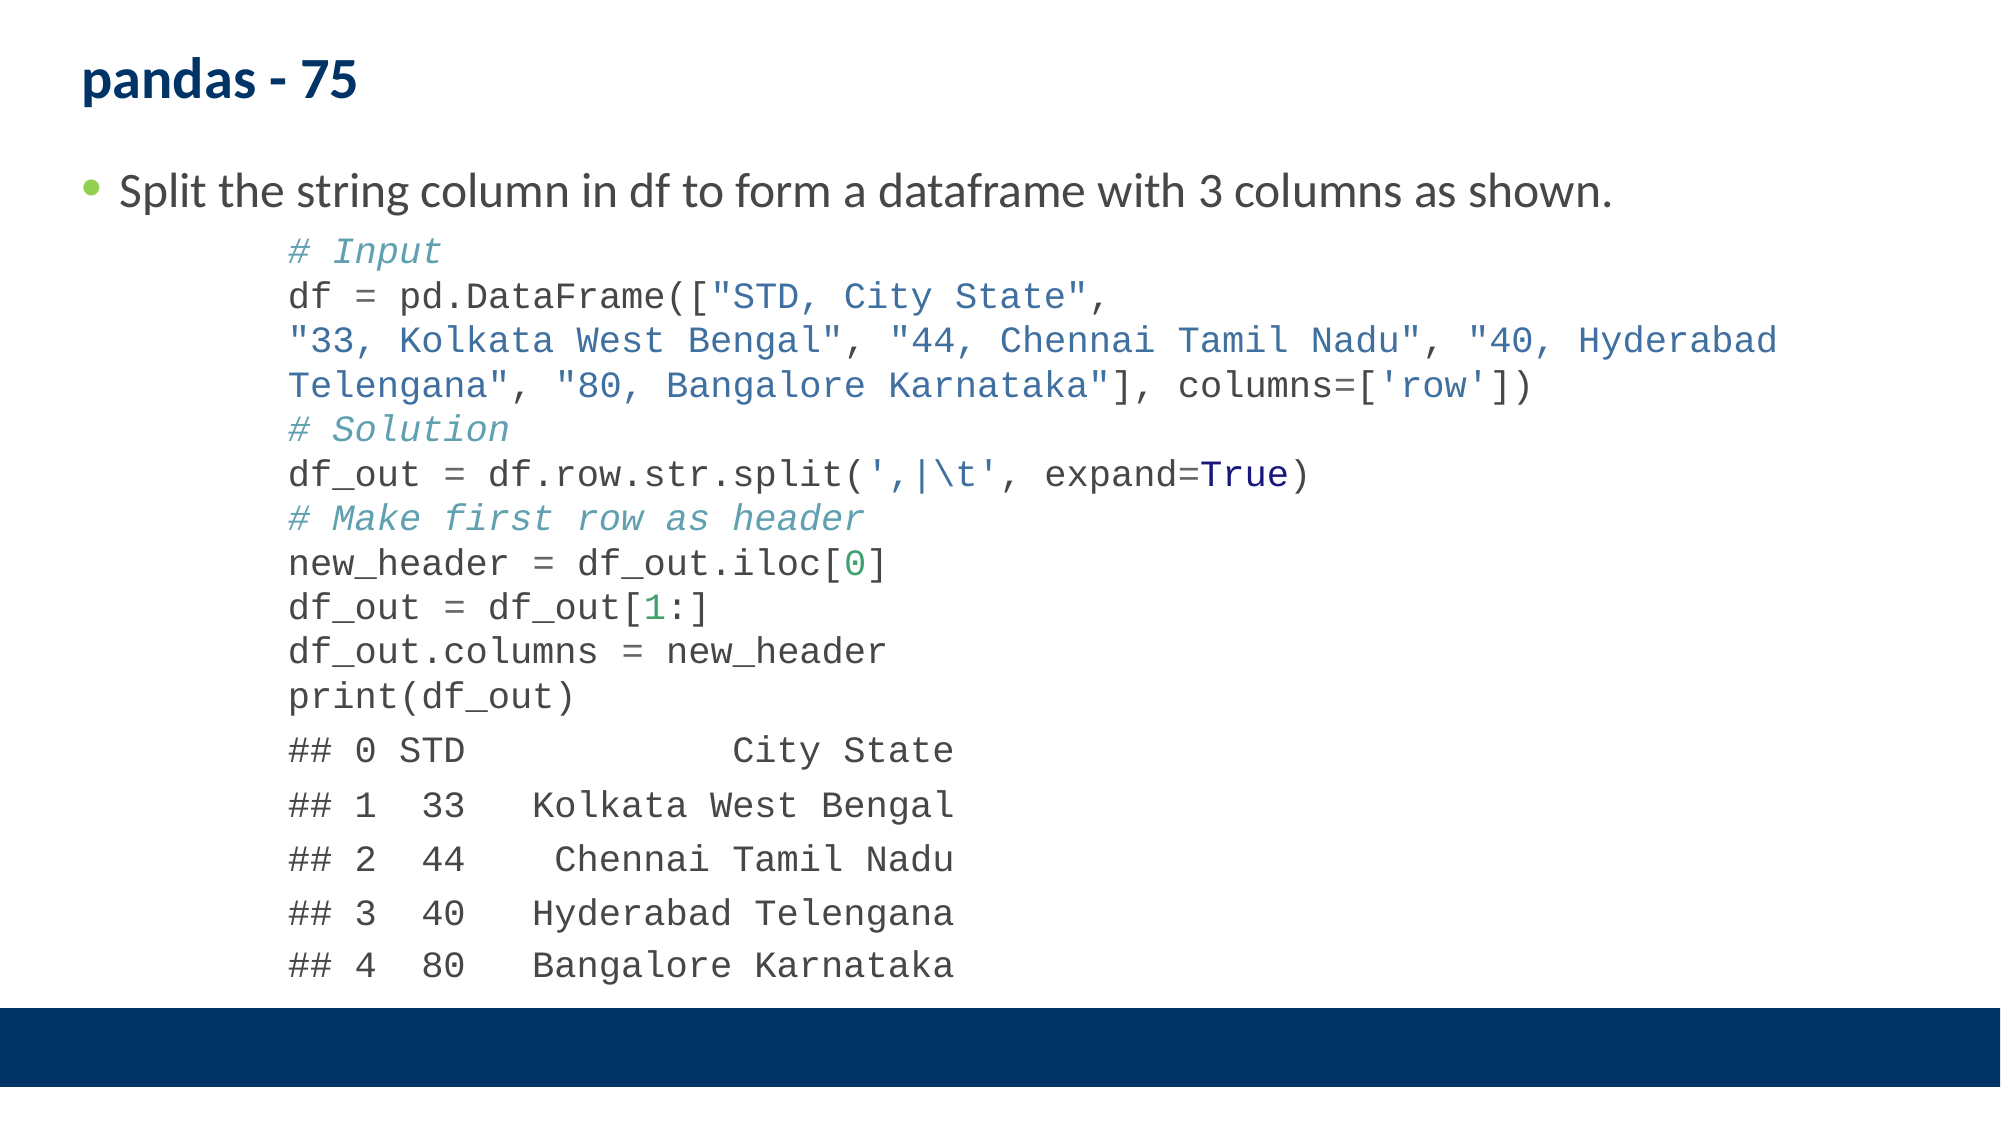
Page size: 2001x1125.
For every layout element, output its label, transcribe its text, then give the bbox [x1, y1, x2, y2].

title pandas - 75 [66, 12, 1917, 138]
list Split the string column in df to form a dataframe with 3 columns as shown. # Input df = pd.DataFrame(["STD, City State", "33, Kolkata West Bengal", "44, Chennai Tamil Nadu", "40, Hyderabad Telengana", "80, Bangalore Karnataka"], columns=['row']) # Solution df_out = df.row.str.split(',|\t', expand=True) # Make first row as header new_header = df_out.iloc[0] df_out = df_out[1:] df_out.columns = new_header print(df_out) ## 0 STD City State ## 1 33 Kolkata West Bengal ## 2 44 Chennai Tamil Nadu ## 3 40 Hyderabad Telengana ## 4 80 Bangalore Karnataka [66, 149, 1917, 1001]
